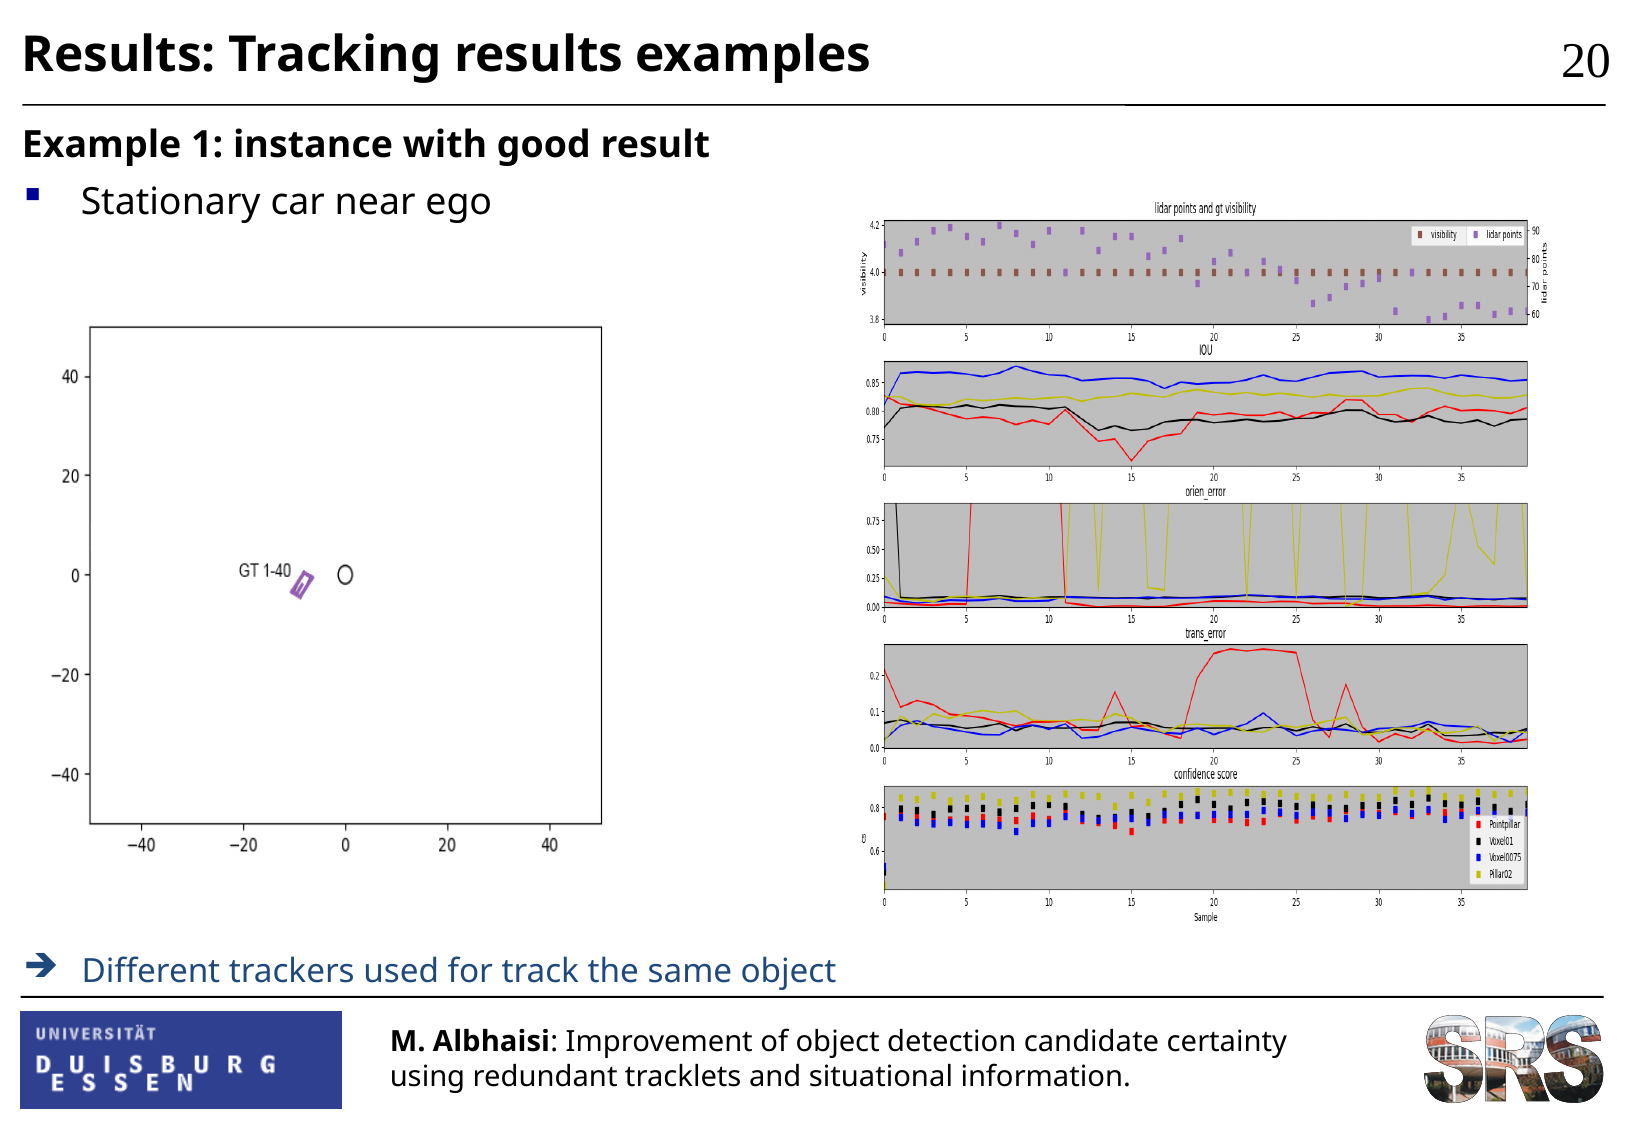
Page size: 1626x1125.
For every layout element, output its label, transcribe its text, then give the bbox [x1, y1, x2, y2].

text_box Different trackers used for track the same object [7, 941, 1522, 997]
picture [20, 1011, 342, 1109]
picture [6, 254, 667, 901]
text_box 20 [1546, 19, 1625, 91]
text_box Example 1: instance with good result Stationary car near ego [7, 112, 1604, 940]
text_box Results: Tracking results examples [7, 14, 1469, 90]
picture [779, 179, 1610, 946]
text_box [1522, 953, 1603, 998]
